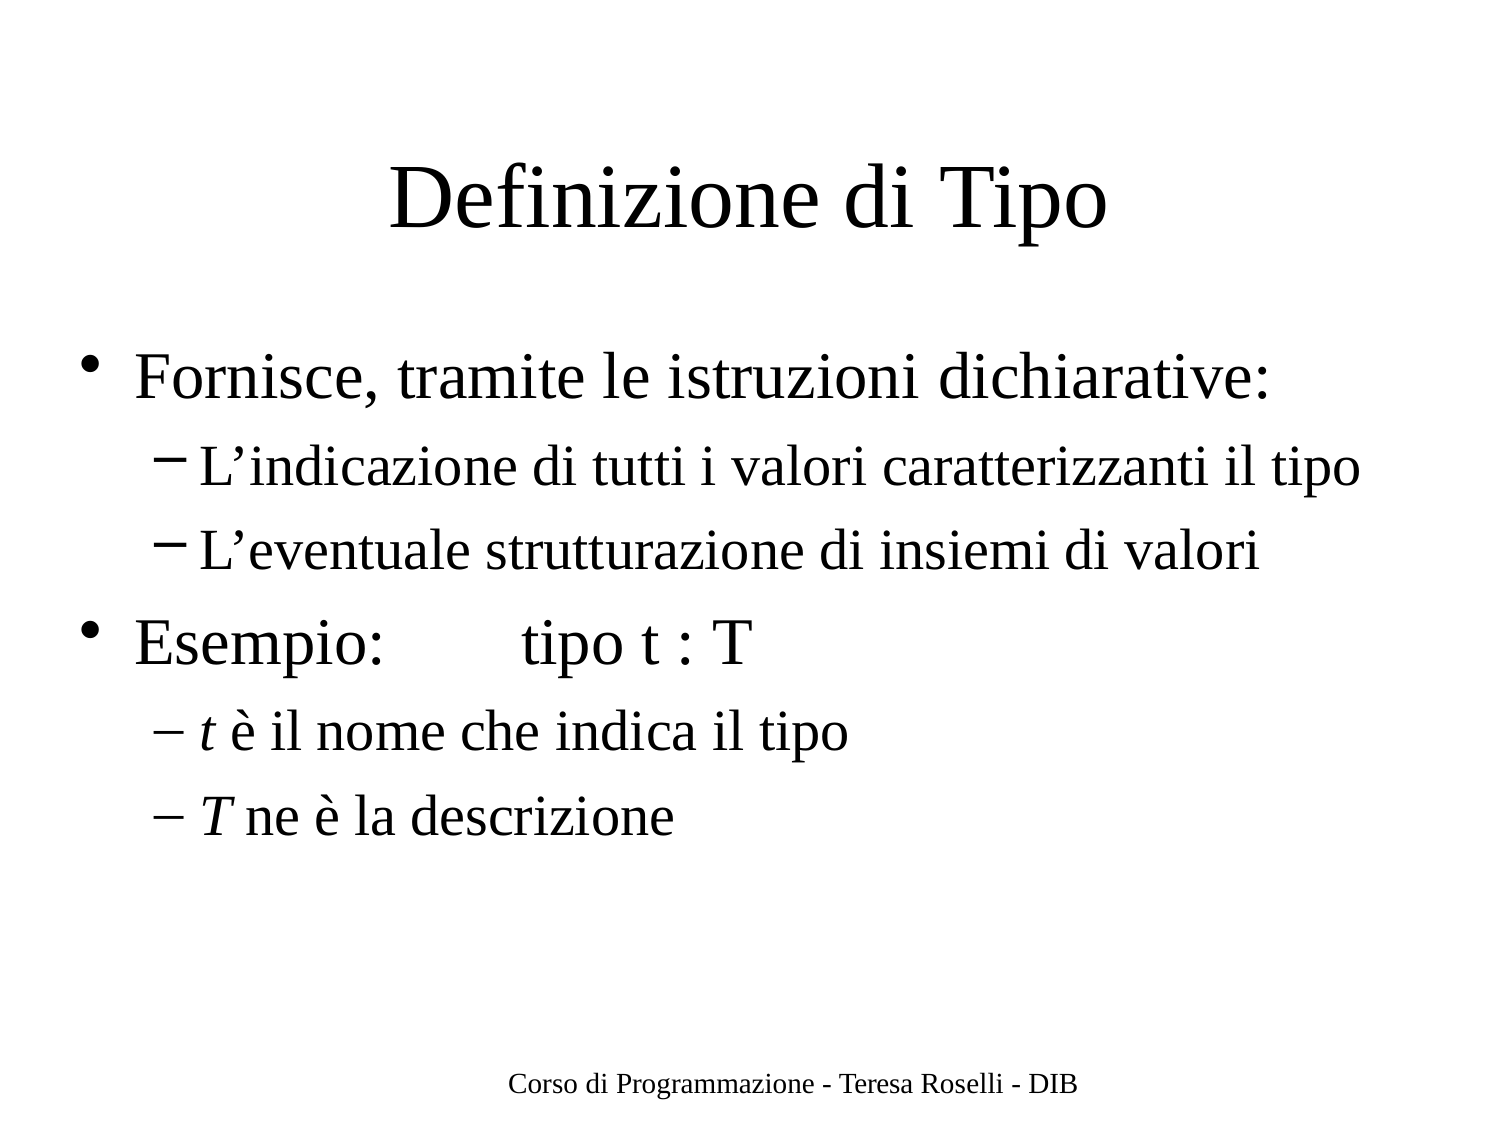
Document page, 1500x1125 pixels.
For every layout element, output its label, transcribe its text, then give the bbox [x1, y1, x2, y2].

text_box Fornisce, tramite le istruzioni dichiarative: L’indicazione di tutti i valori caratterizzanti il tipo L’eventuale strutturazione di insiemi di valori Esempio: tipo t : T t è il nome che indica il tipo T ne è la descrizione [77, 312, 1373, 847]
title Definizione di Tipo [386, 133, 1114, 312]
footer Corso di Programmazione - Teresa Roselli - DIB [506, 1065, 1081, 1125]
